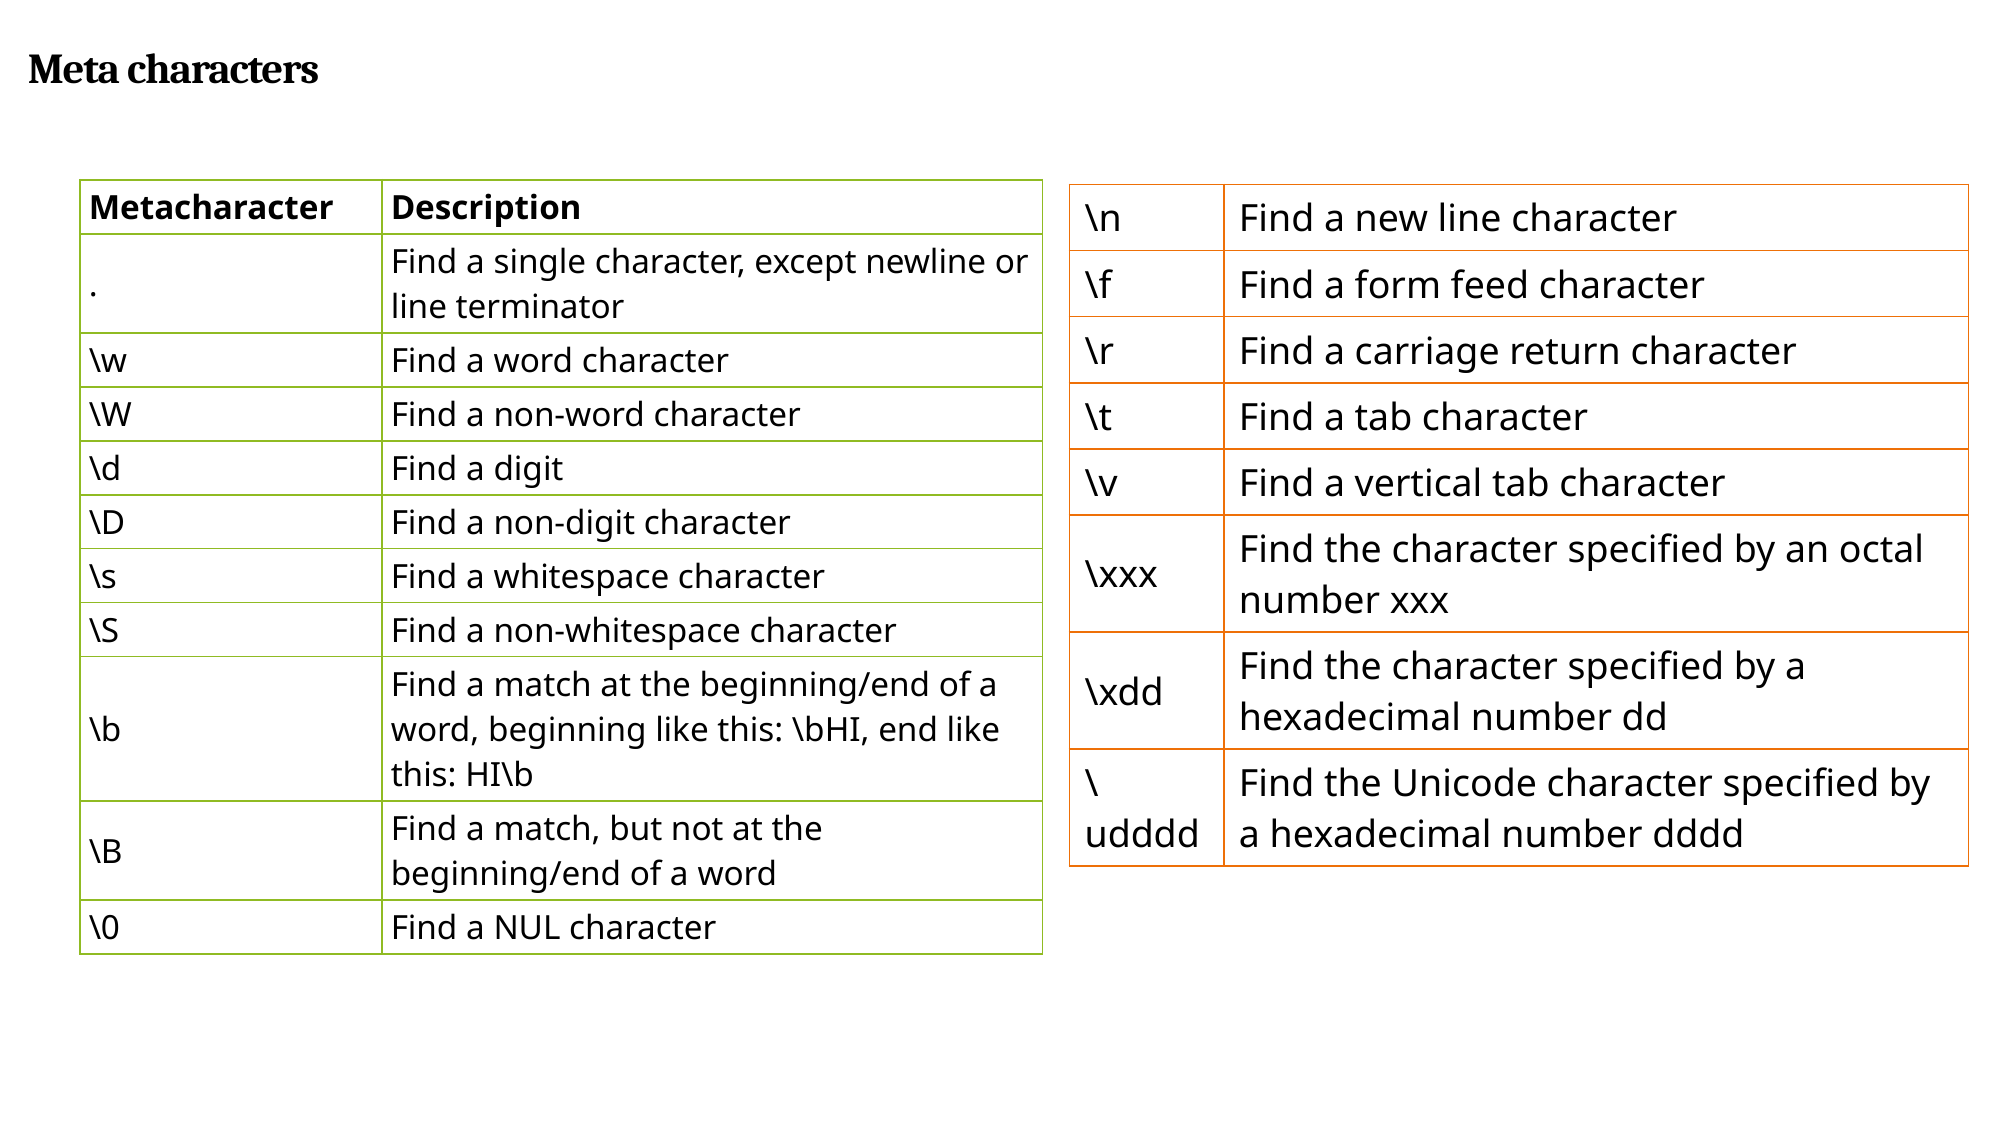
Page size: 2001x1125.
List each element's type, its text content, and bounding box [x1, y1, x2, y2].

table_cell Find a NUL character [383, 901, 1042, 953]
table_cell Find a match at the beginning/end of a word, beginning like this: \bHI, end like this: HI\b [383, 657, 1042, 800]
table_cell Find a digit [383, 442, 1042, 494]
table_cell \f [1070, 251, 1223, 316]
table_cell Find the character specified by a hexadecimal number dd [1225, 633, 1968, 748]
table_cell \v [1070, 450, 1223, 514]
table_cell \S [81, 603, 381, 656]
table_cell \B [81, 802, 381, 899]
table_cell \xdd [1070, 633, 1223, 748]
table_header Metacharacter [81, 181, 381, 233]
table_cell Find the Unicode character specified by a hexadecimal number dddd [1225, 750, 1968, 865]
table_cell \w [81, 334, 381, 386]
table_cell \0 [81, 901, 381, 953]
table_cell \udddd [1070, 750, 1223, 865]
table_cell \s [81, 549, 381, 602]
table_cell Find a vertical tab character [1225, 450, 1968, 514]
table_cell Find the character specified by an octal number xxx [1225, 516, 1968, 631]
table_header Find a new line character [1225, 185, 1968, 250]
table_cell \d [81, 442, 381, 494]
table_cell \W [81, 388, 381, 440]
table_cell Find a non-word character [383, 388, 1042, 440]
table_cell \r [1070, 317, 1223, 382]
table_cell \t [1070, 384, 1223, 448]
table_cell Find a whitespace character [383, 549, 1042, 602]
table_cell Find a form feed character [1225, 251, 1968, 316]
table_cell Find a tab character [1225, 384, 1968, 448]
table_header \n [1070, 185, 1223, 250]
table_cell . [81, 235, 381, 332]
table_cell Find a carriage return character [1225, 317, 1968, 382]
table_cell Find a single character, except newline or line terminator [383, 235, 1042, 332]
title Meta characters [12, 38, 732, 152]
table_cell \xxx [1070, 516, 1223, 631]
table_cell Find a word character [383, 334, 1042, 386]
table_cell Find a non-whitespace character [383, 603, 1042, 656]
table_cell Find a match, but not at the beginning/end of a word [383, 802, 1042, 899]
table_header Description [383, 181, 1042, 233]
table_cell \D [81, 496, 381, 548]
table_cell \b [81, 657, 381, 800]
table_cell Find a non-digit character [383, 496, 1042, 548]
